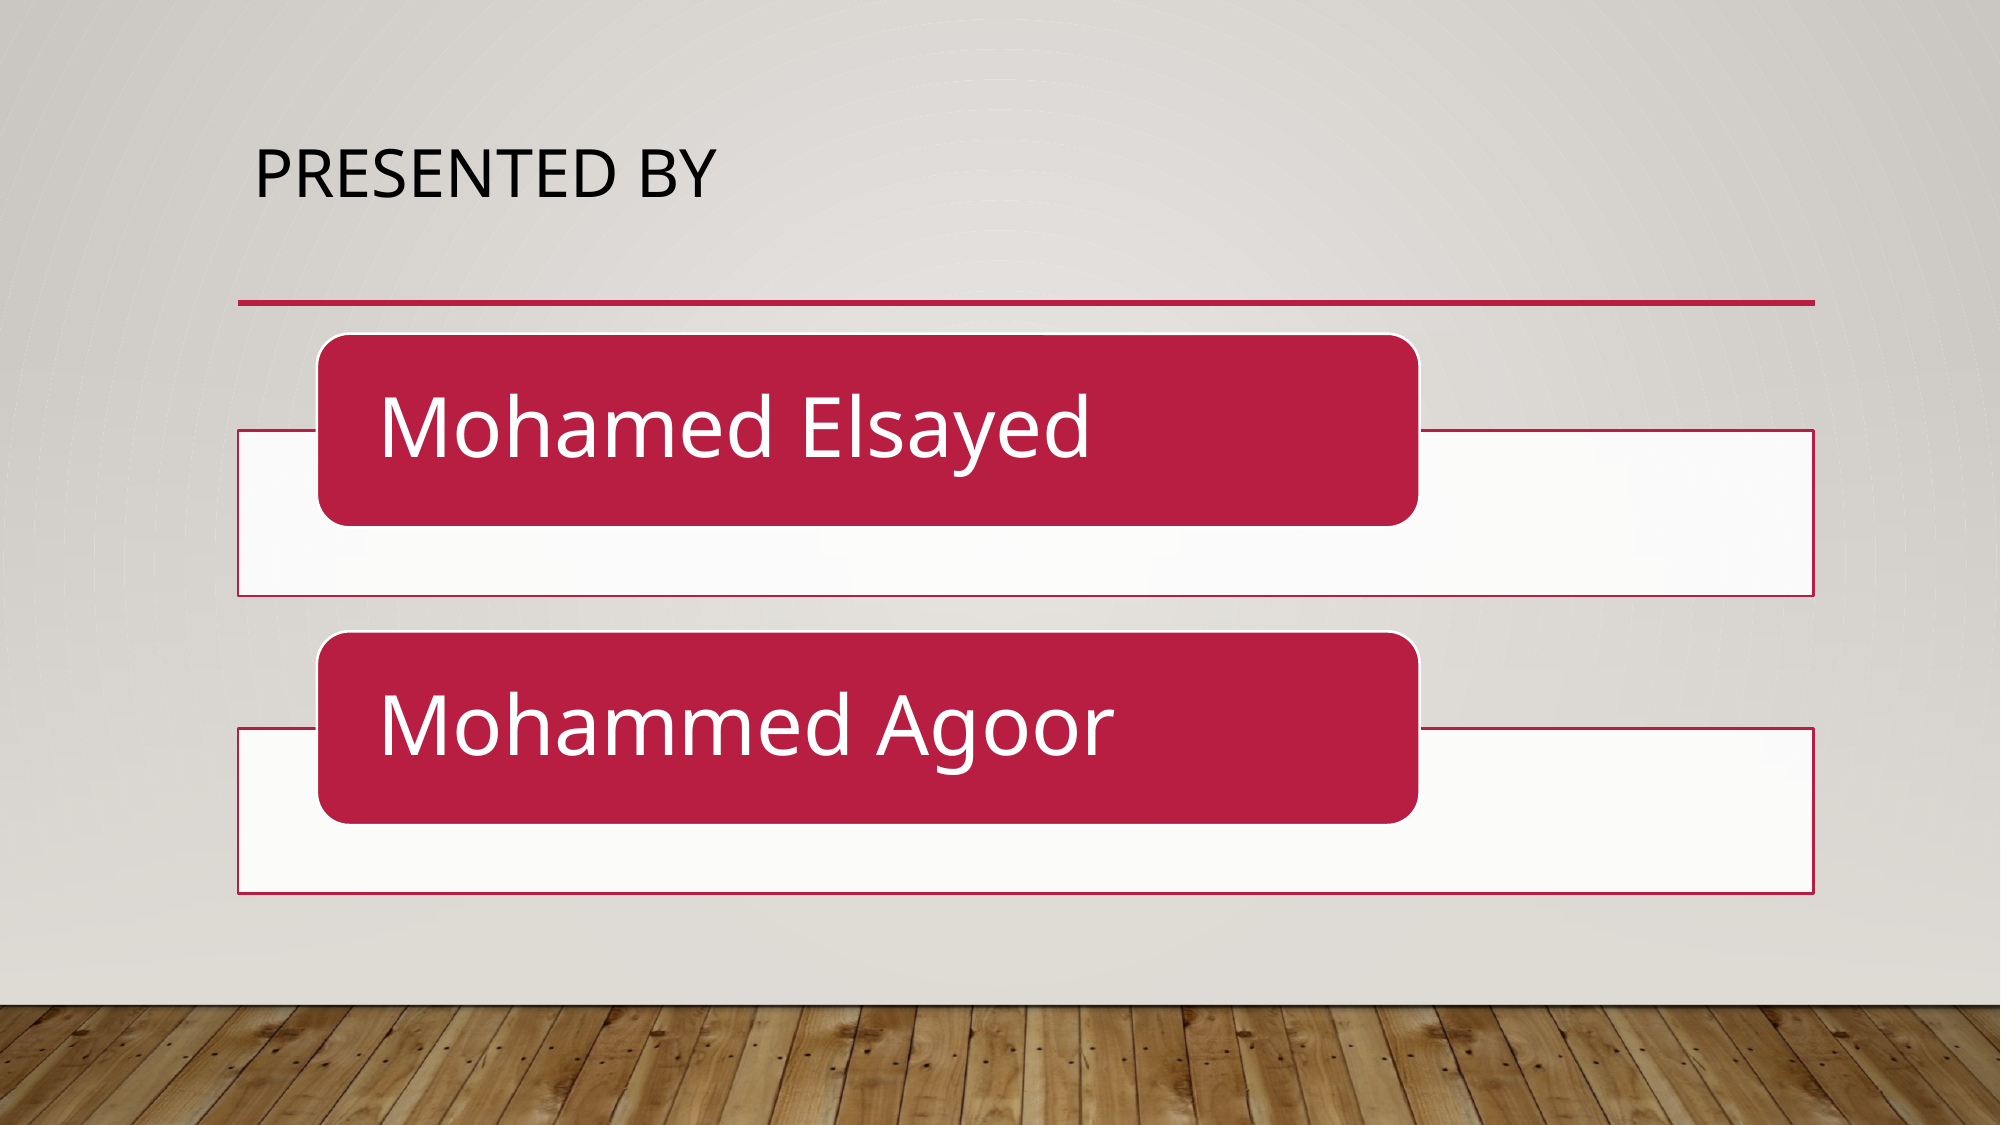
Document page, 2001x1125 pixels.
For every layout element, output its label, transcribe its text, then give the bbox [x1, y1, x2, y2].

picture [0, 1005, 2000, 1125]
title Presented by [238, 131, 1814, 305]
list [237, 330, 1814, 897]
